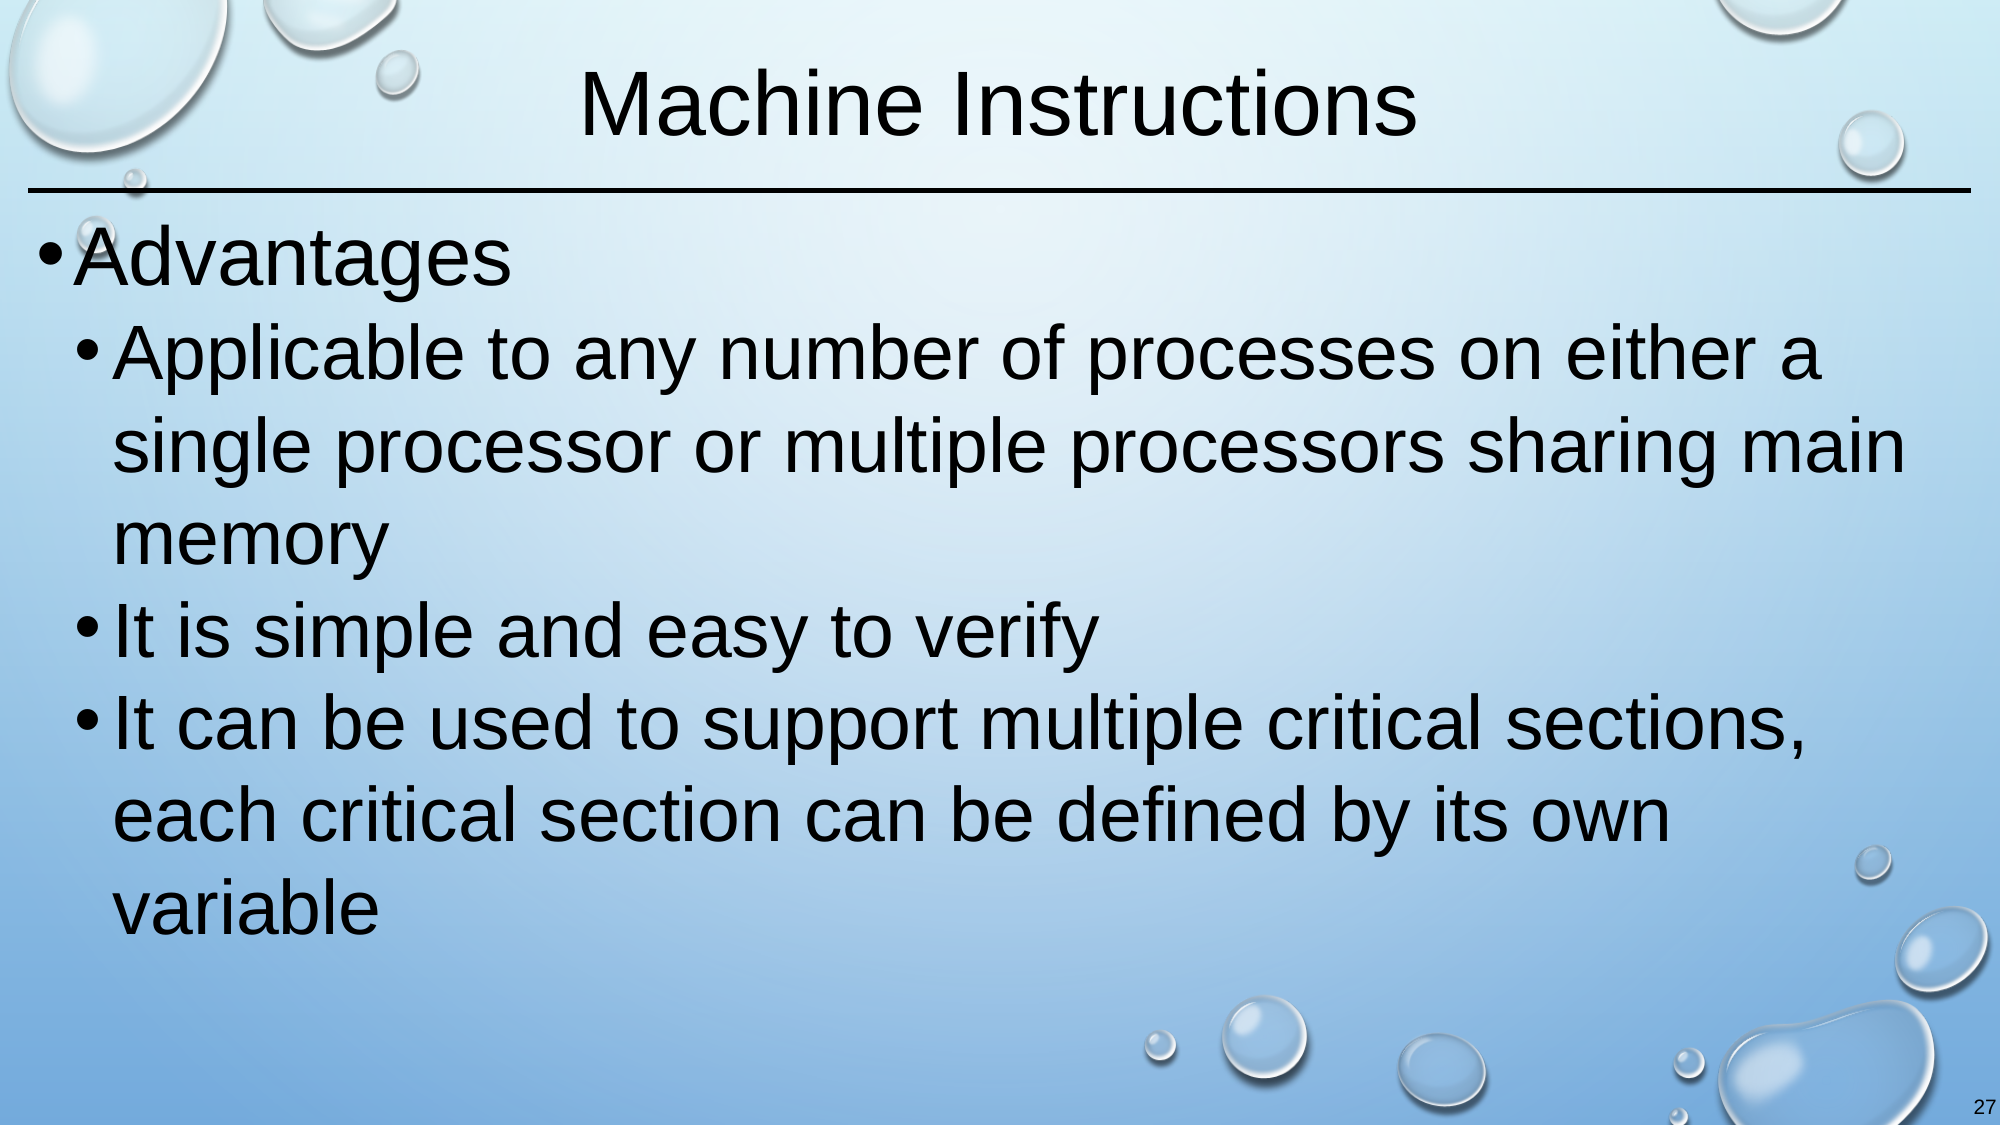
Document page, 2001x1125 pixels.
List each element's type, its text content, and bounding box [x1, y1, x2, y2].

title Machine Instructions [28, 25, 1972, 187]
picture [0, 0, 2000, 1125]
slide_number 27 [1909, 1089, 2000, 1124]
list Advantages Applicable to any number of processes on either a single processor or multiple processors sharing main memory It is simple and easy to verify It can be used to support multiple critical sections, each critical section can be defined by its own variable [28, 195, 1972, 1108]
